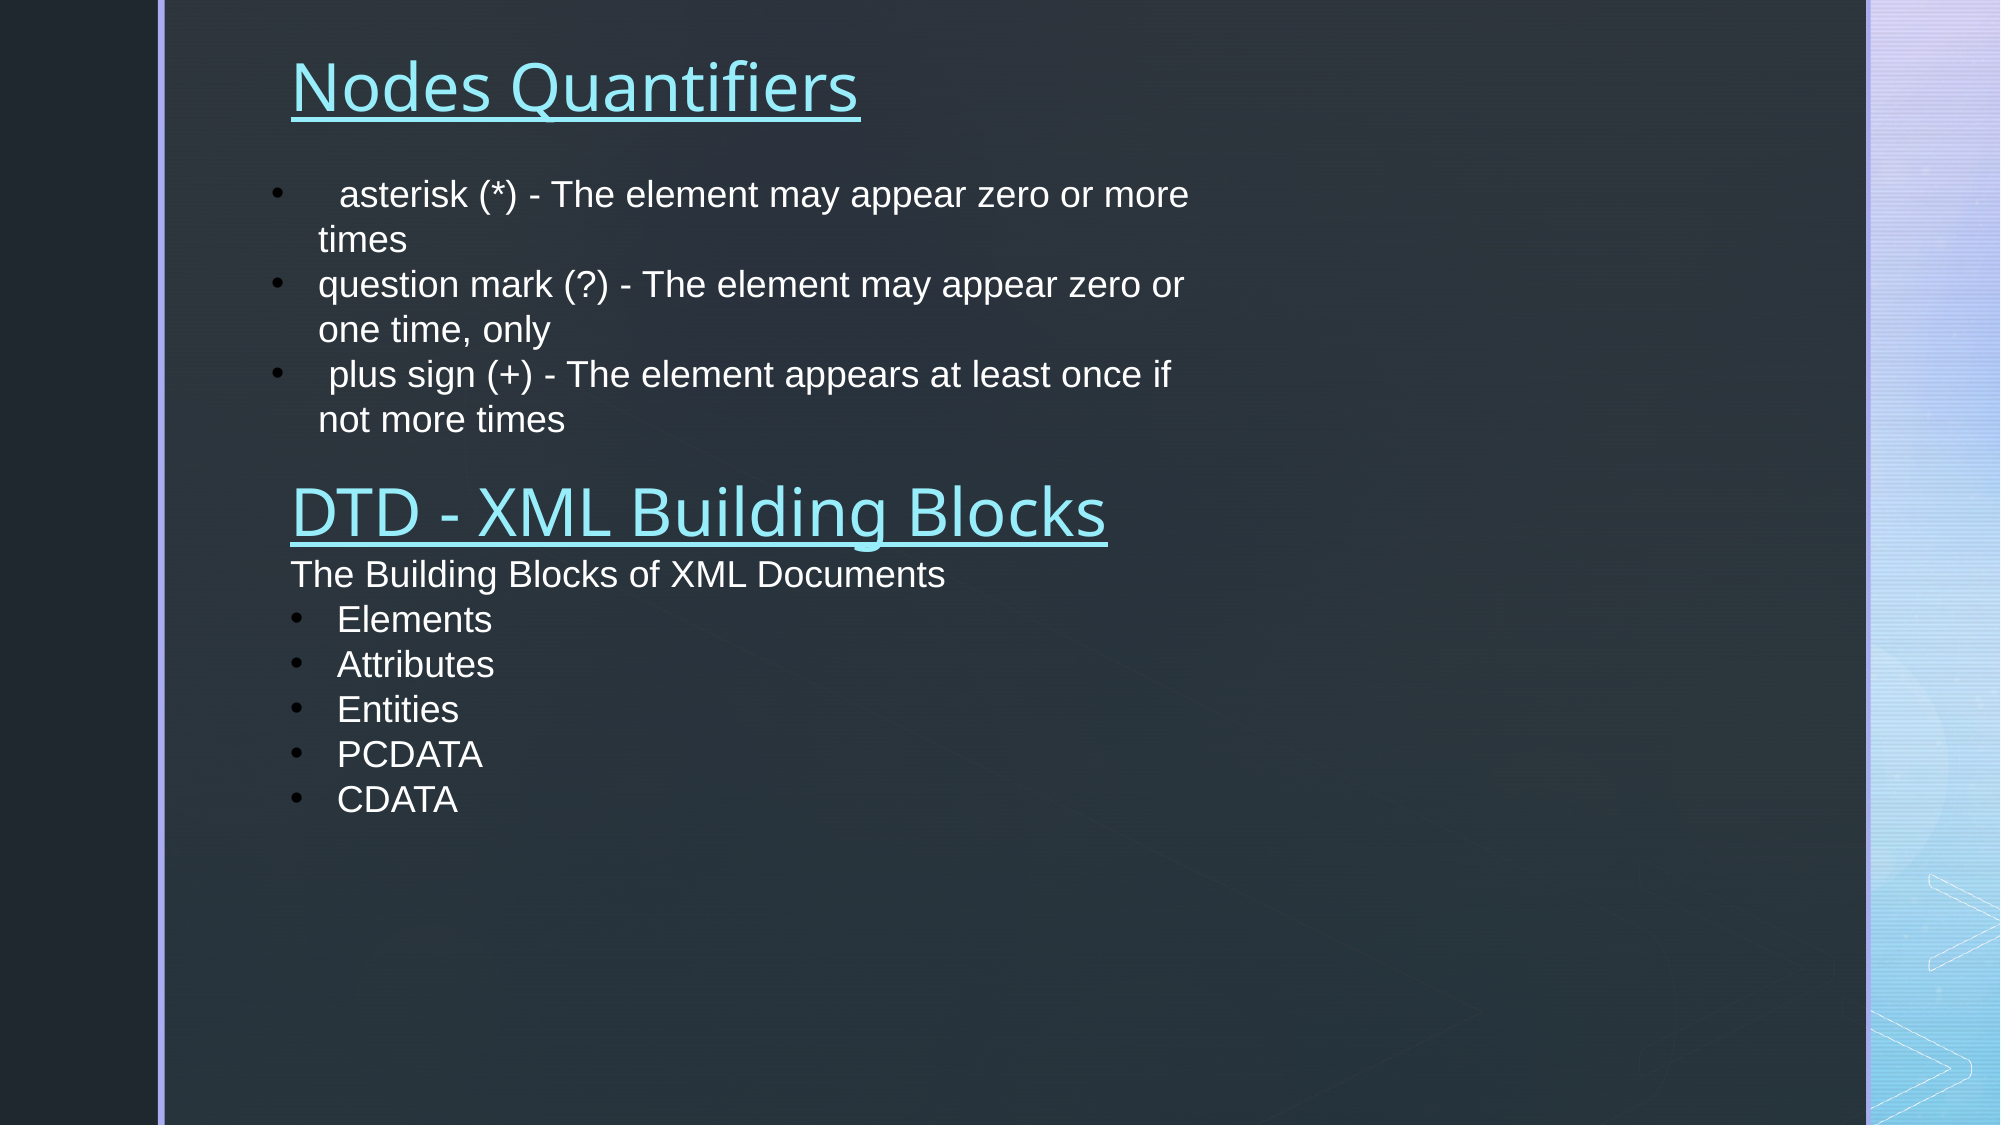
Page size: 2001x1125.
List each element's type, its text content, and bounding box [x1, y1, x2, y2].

text_box DTD - XML Building Blocks The Building Blocks of XML Documents Elements Attributes Entities PCDATA CDATA [274, 462, 1475, 873]
text_box Nodes Quantifiers asterisk (*) - The element may appear zero or more times question mark (?) - The element may appear zero or one time, only plus sign (+) - The element appears at least once if not more times [256, 37, 1244, 448]
picture [1871, 0, 2001, 1125]
